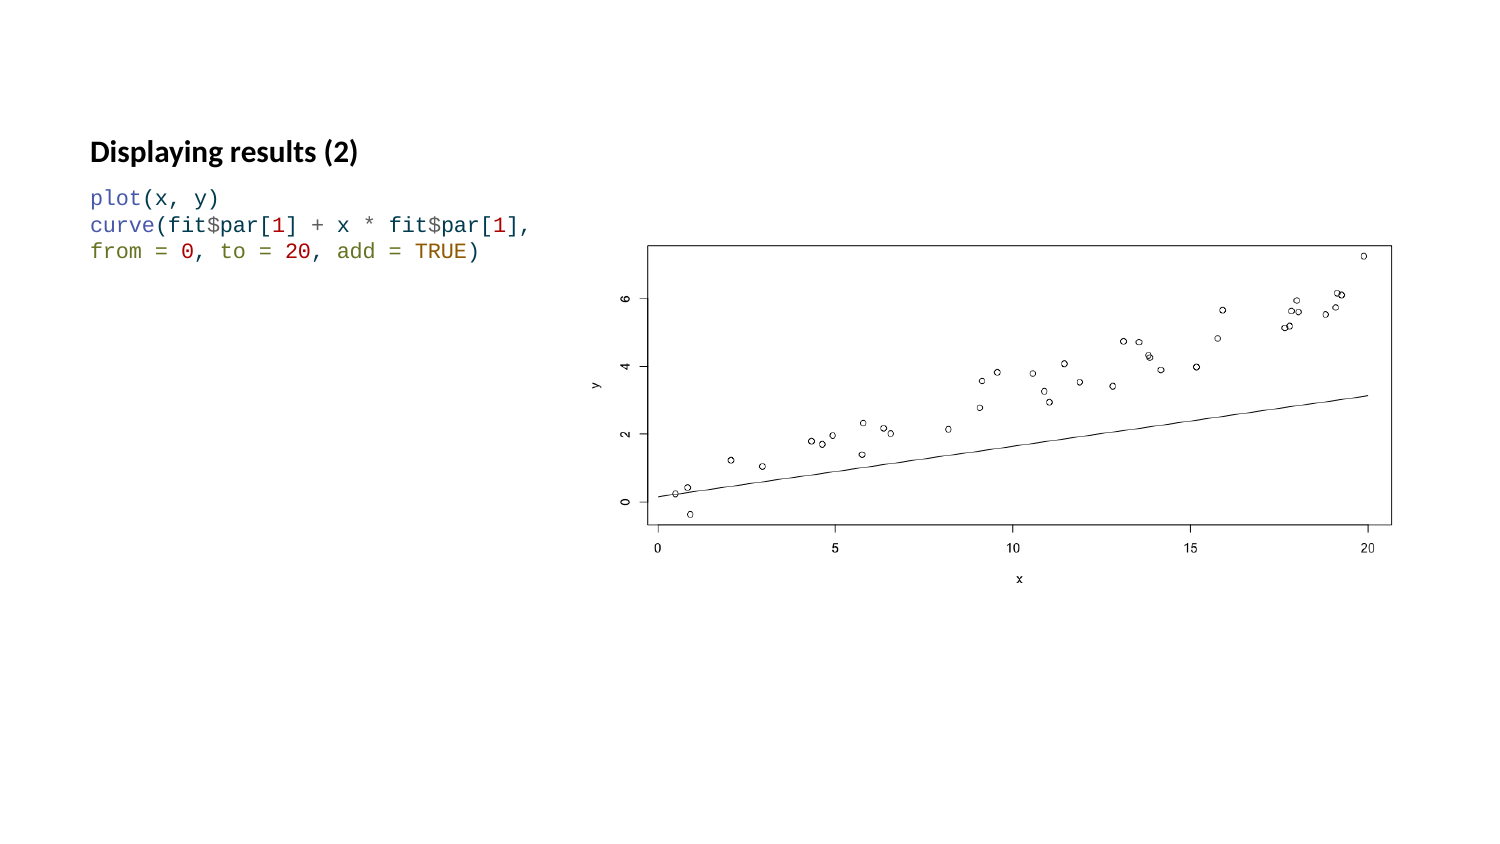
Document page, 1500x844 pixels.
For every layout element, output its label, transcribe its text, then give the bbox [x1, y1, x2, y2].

picture [585, 183, 1424, 603]
list plot(x, y) curve(fit$par[1] + x * fit$par[1], from = 0, to = 20, add = TRUE) [75, 176, 569, 754]
title Displaying results (2) [75, 33, 569, 176]
